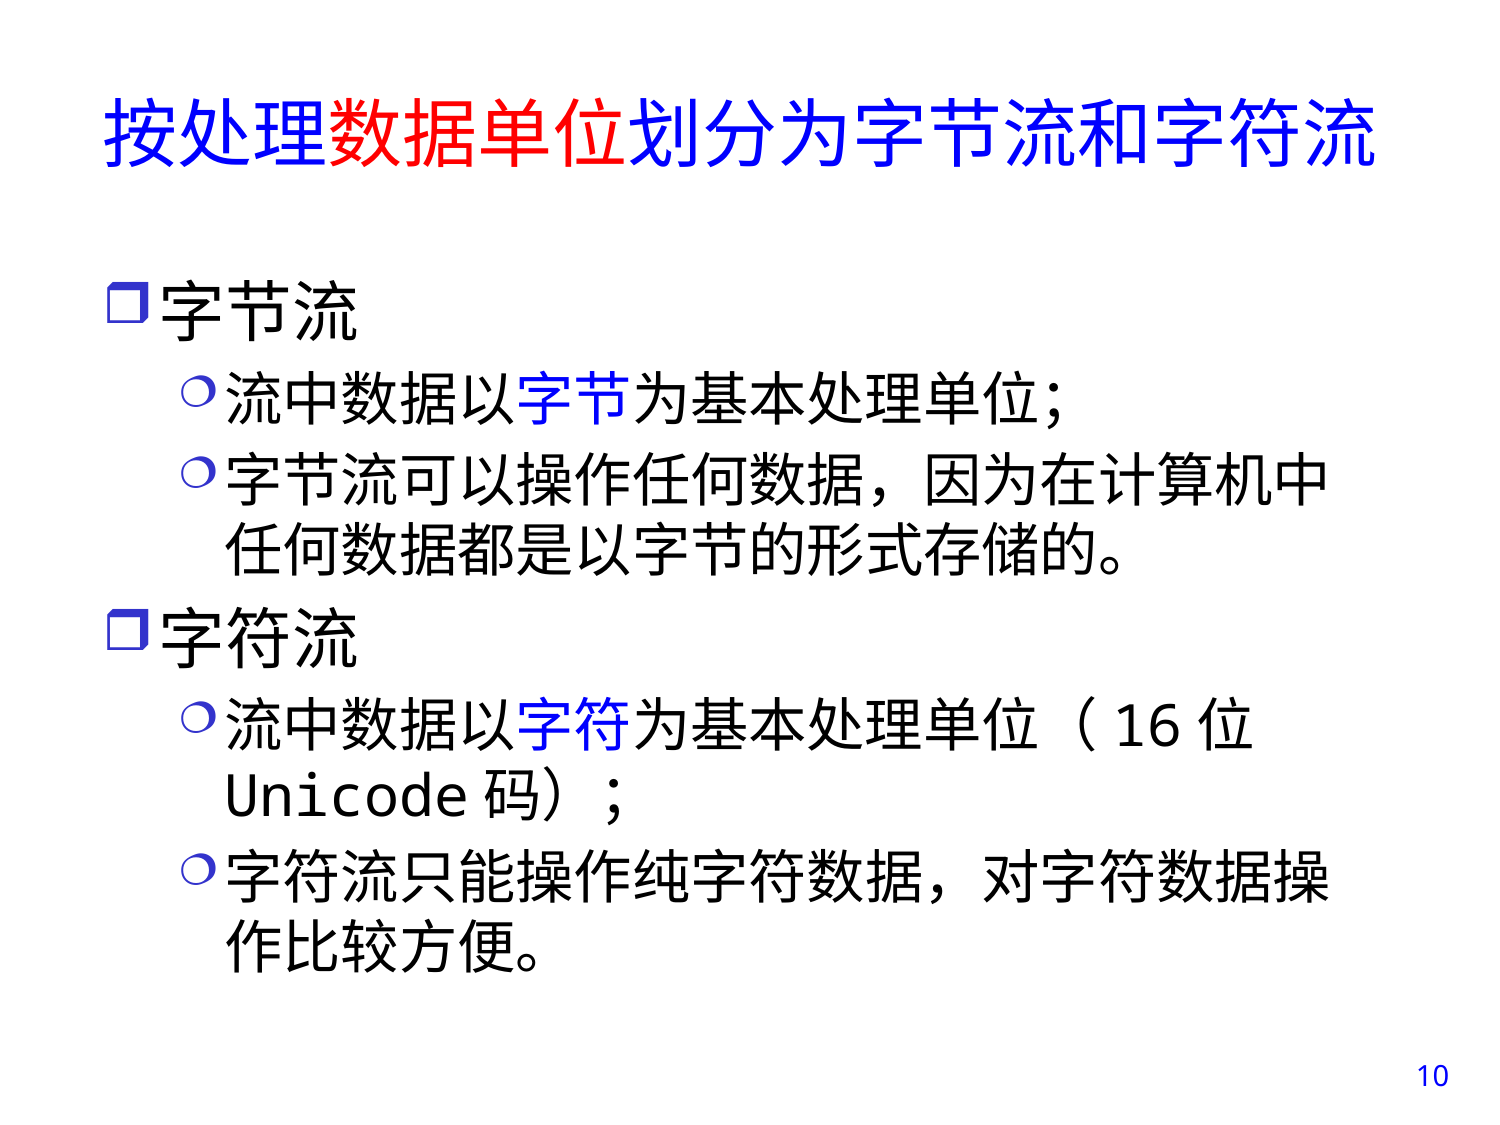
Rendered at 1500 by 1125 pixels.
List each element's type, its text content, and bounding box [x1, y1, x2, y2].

list 字节流 流中数据以字节为基本处理单位； 字节流可以操作任何数据，因为在计算机中任何数据都是以字节的形式存储的。 字符流 流中数据以字符为基本处理单位（16位Unicode码）； 字符流只能操作纯字符数据，对字符数据操作比较方便。 [87, 262, 1363, 1025]
title 按处理数据单位划分为字节流和字符流 [87, 37, 1436, 225]
slide_number 10 [1364, 1049, 1465, 1125]
